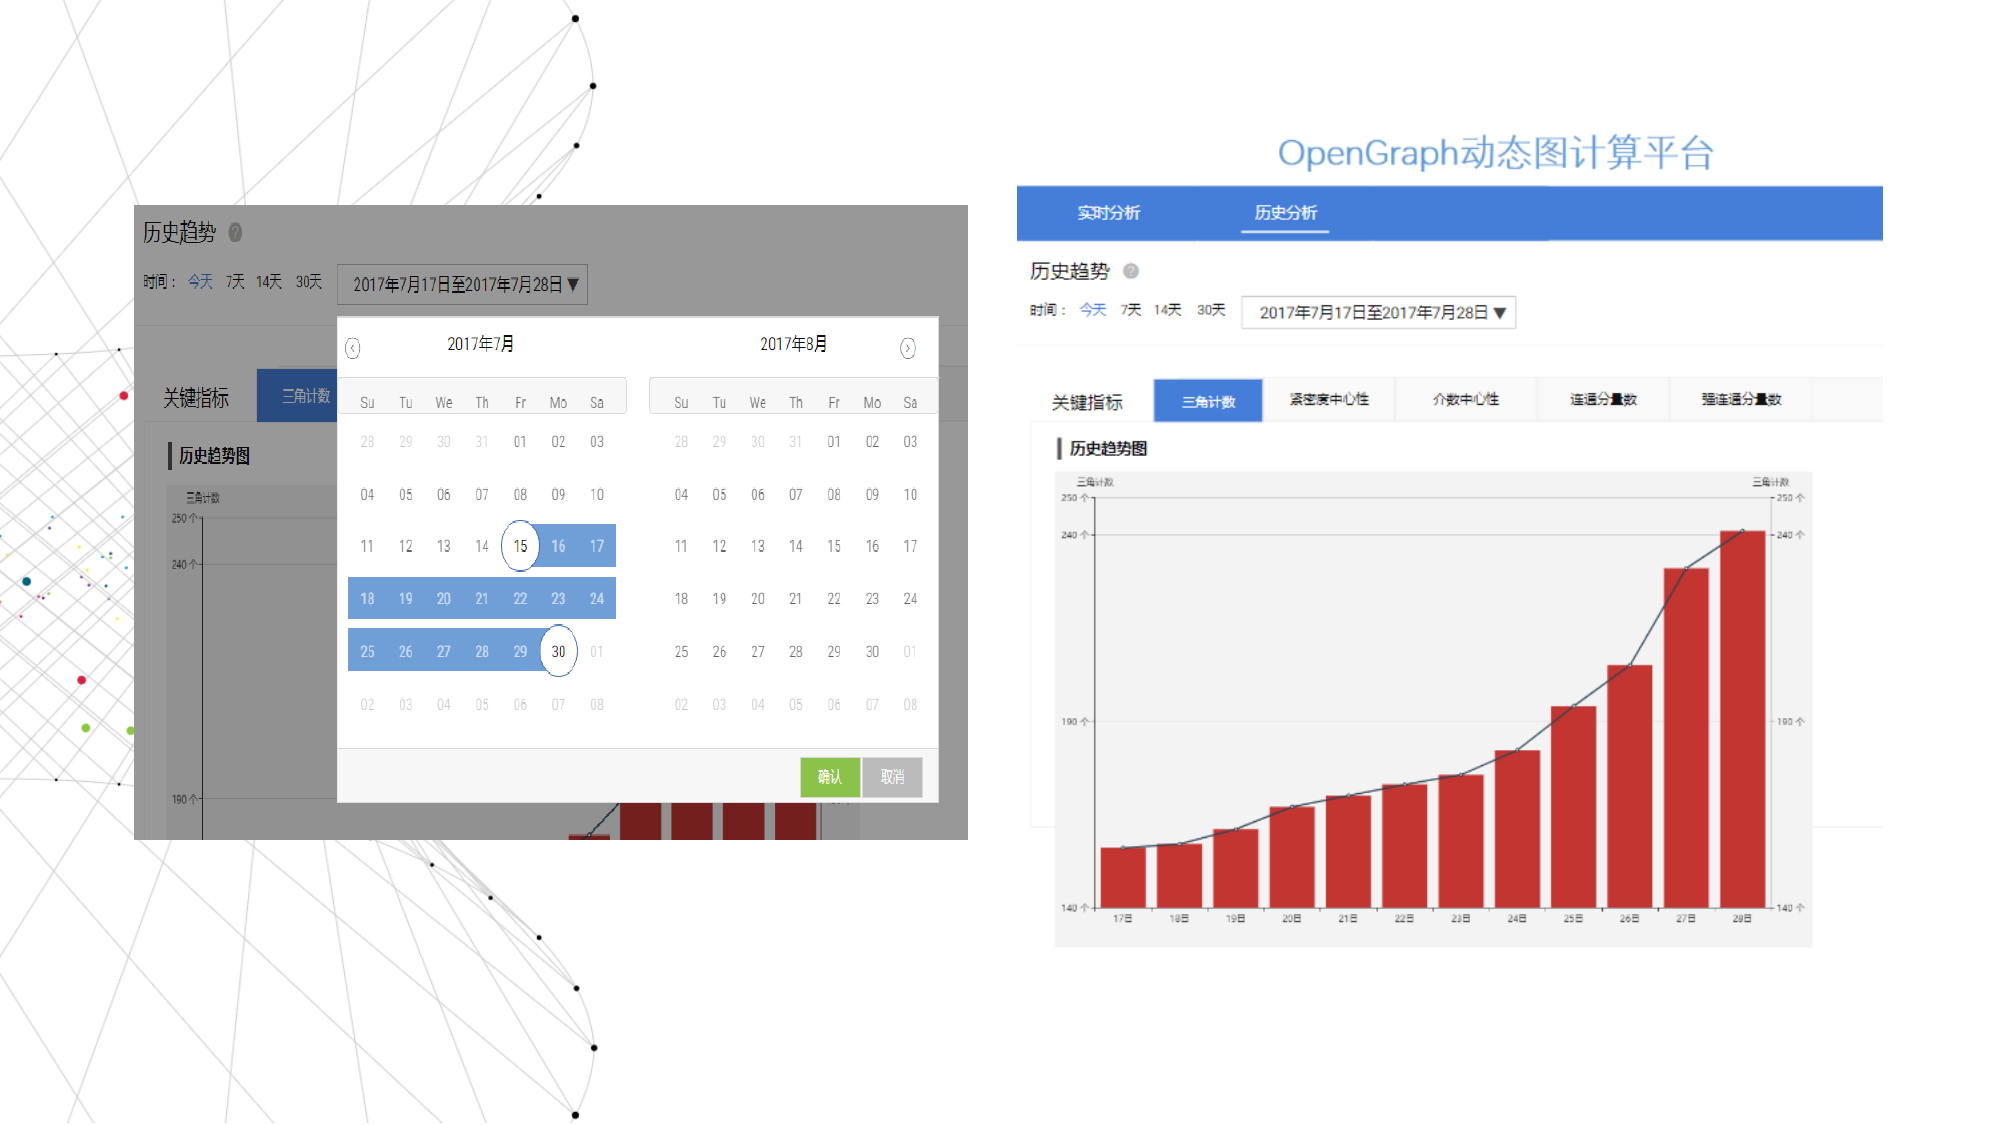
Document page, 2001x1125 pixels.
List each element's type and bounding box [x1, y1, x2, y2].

picture [0, 0, 968, 1123]
picture [1017, 120, 1883, 1005]
